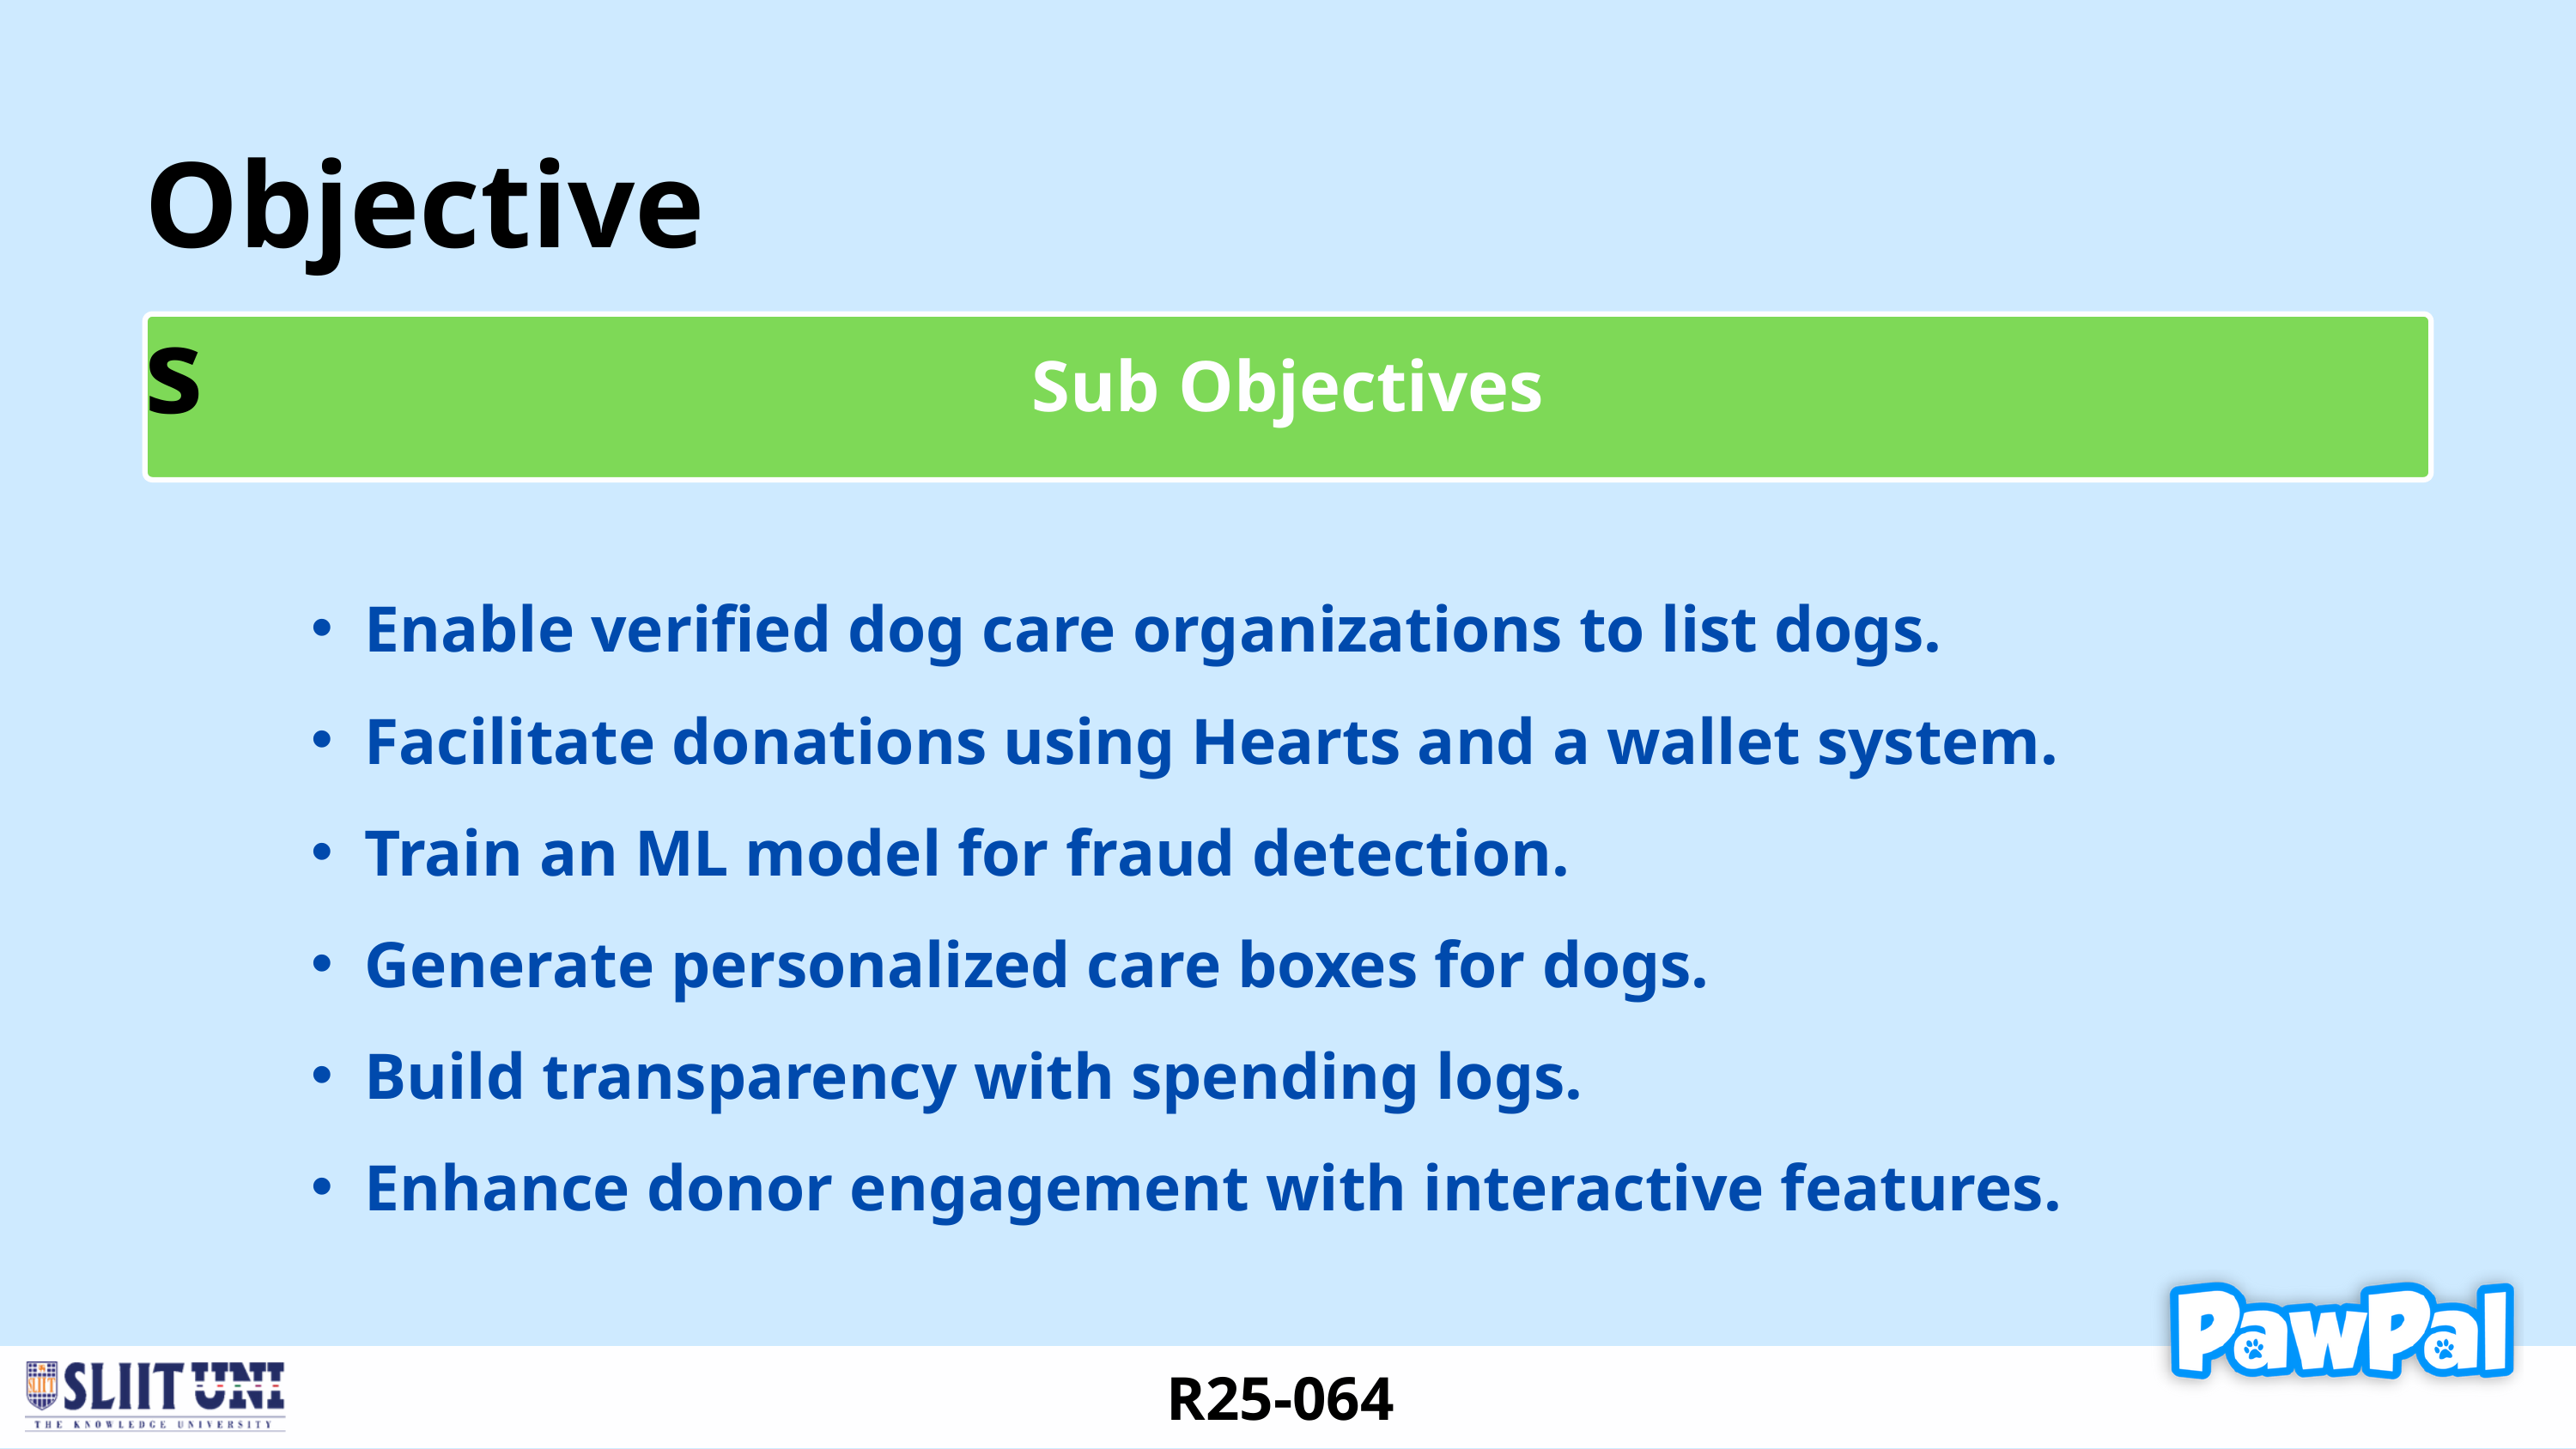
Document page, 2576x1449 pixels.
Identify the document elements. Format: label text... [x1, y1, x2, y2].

text_box Objectives [144, 106, 763, 313]
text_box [0, 1270, 2576, 1449]
text_box Enable verified dog care organizations to list dogs. Facilitate donations using Hearts and a wallet system. Train an ML model for fraud detection. Generate personalized care boxes for dogs. Build transparency with spending logs. Enhance donor engagement with interactive features. [258, 553, 2355, 1268]
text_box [144, 313, 2432, 481]
